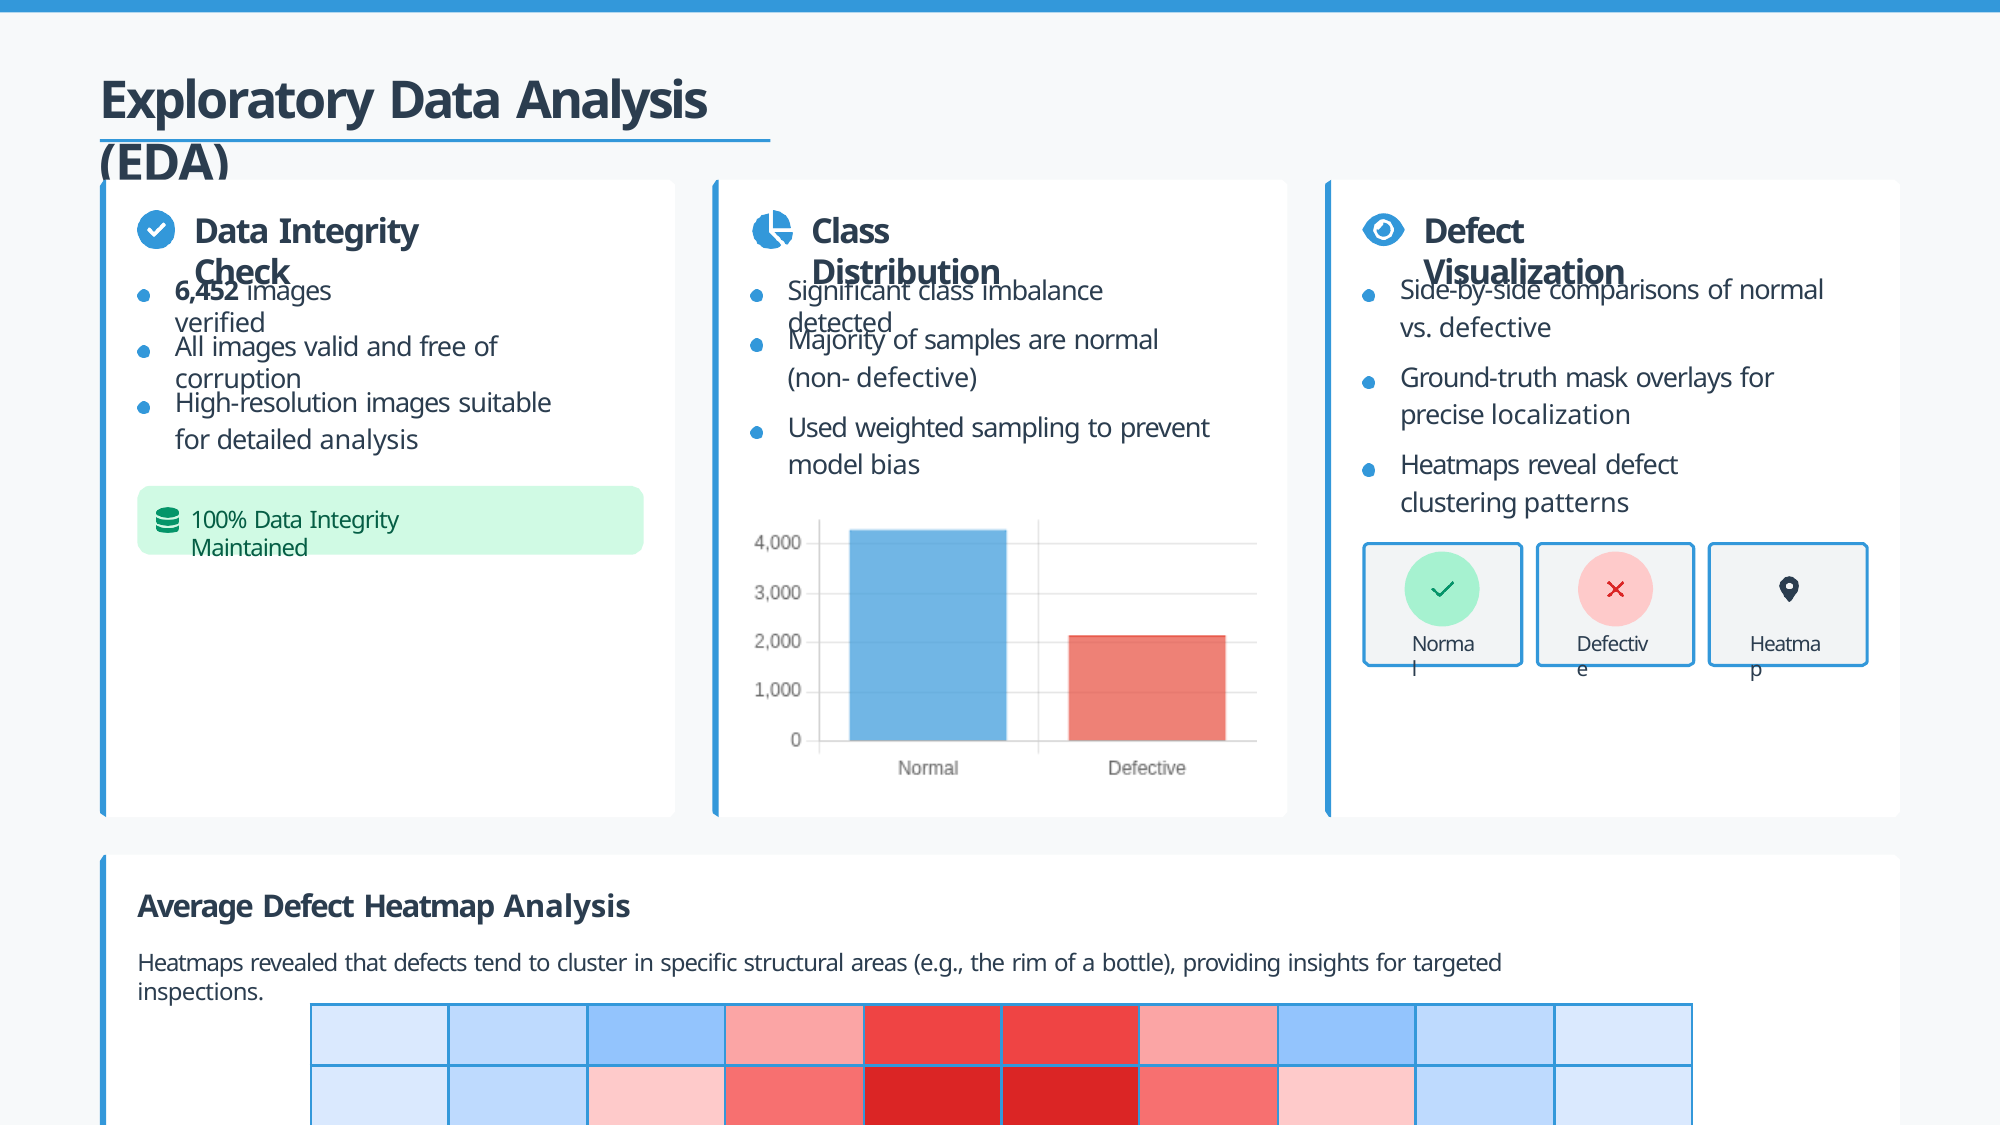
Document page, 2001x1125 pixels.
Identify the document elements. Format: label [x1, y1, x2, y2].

text_box [0, 0, 2000, 286]
text_box [1324, 179, 1901, 285]
text_box [0, 288, 2000, 1125]
text_box [155, 179, 1288, 285]
text_box [99, 179, 154, 285]
